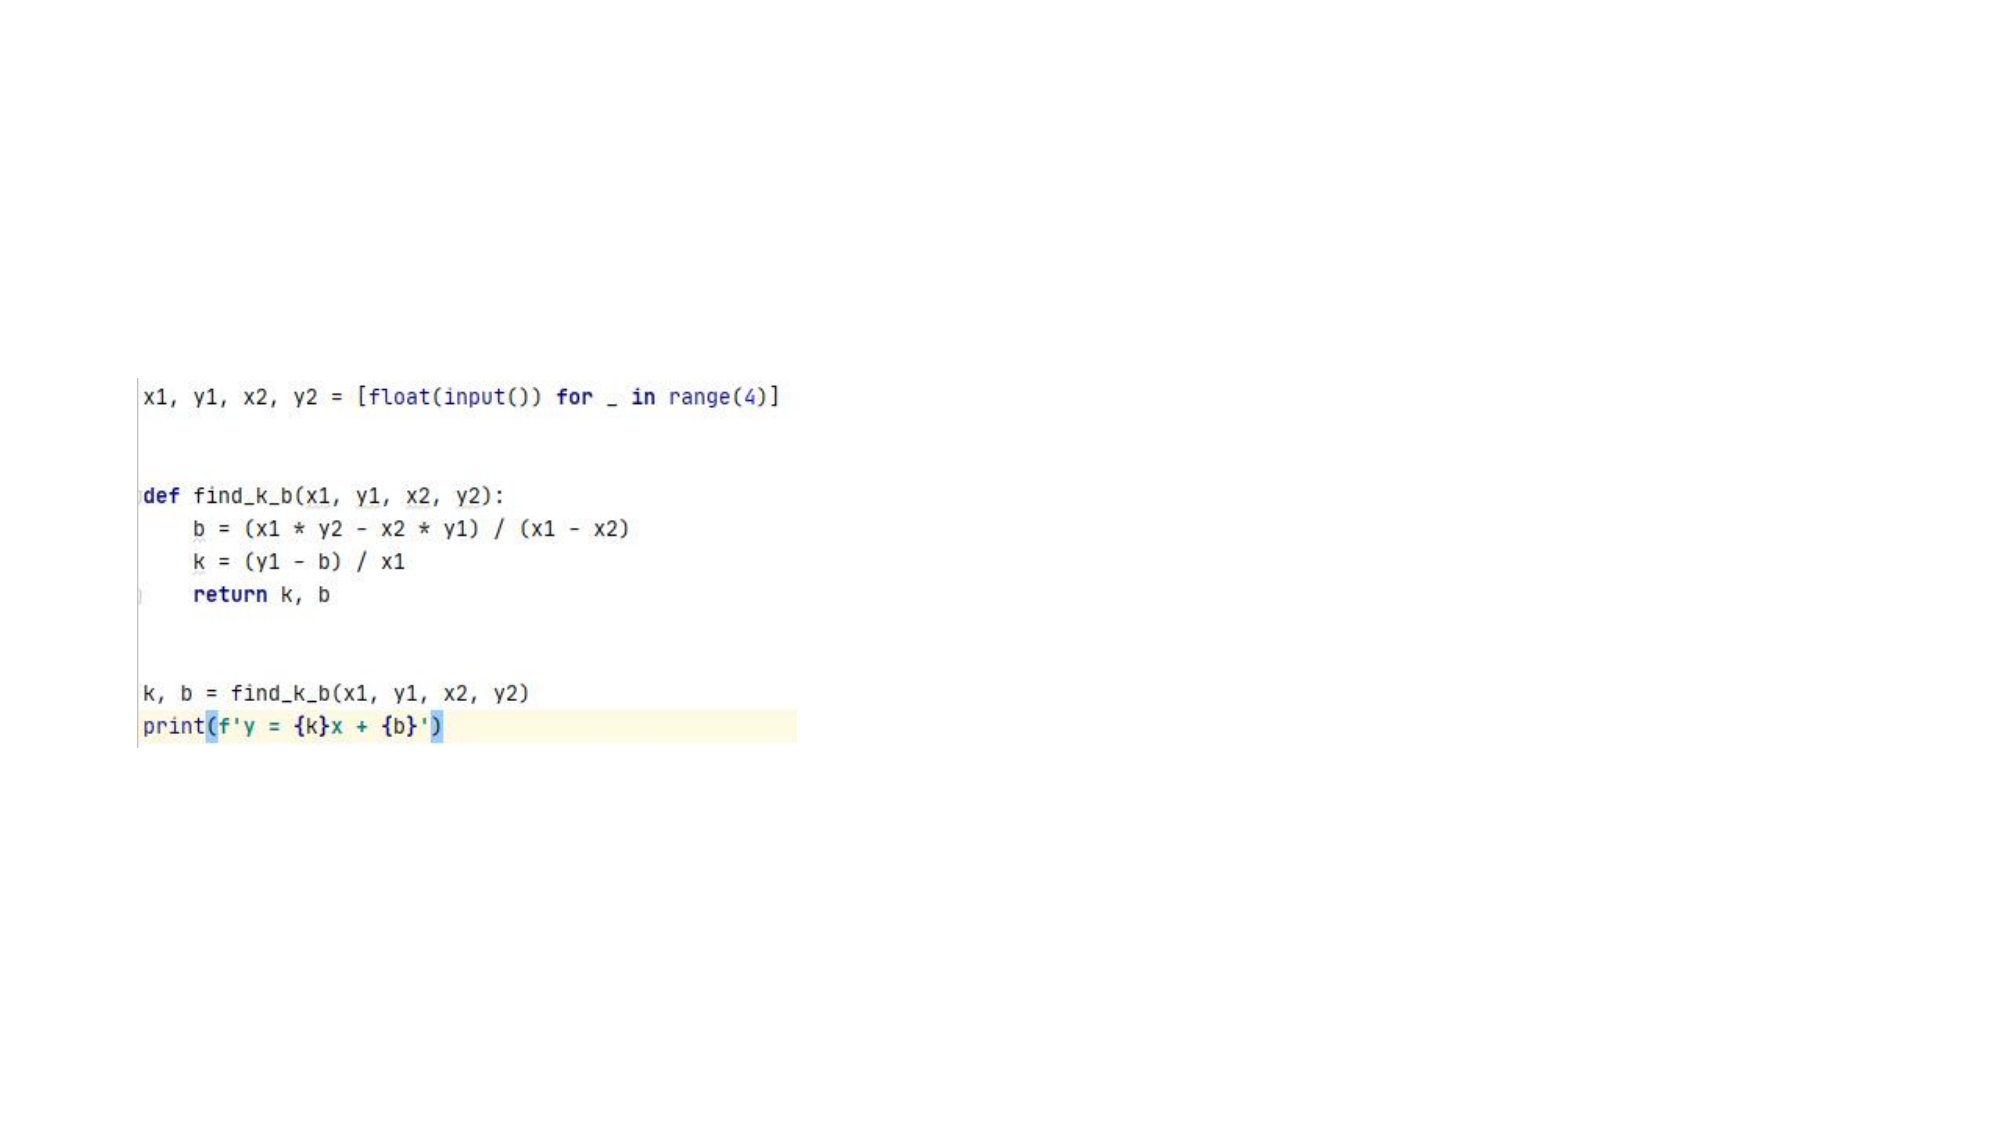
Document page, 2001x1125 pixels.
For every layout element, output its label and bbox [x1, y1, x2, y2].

list [137, 378, 797, 748]
